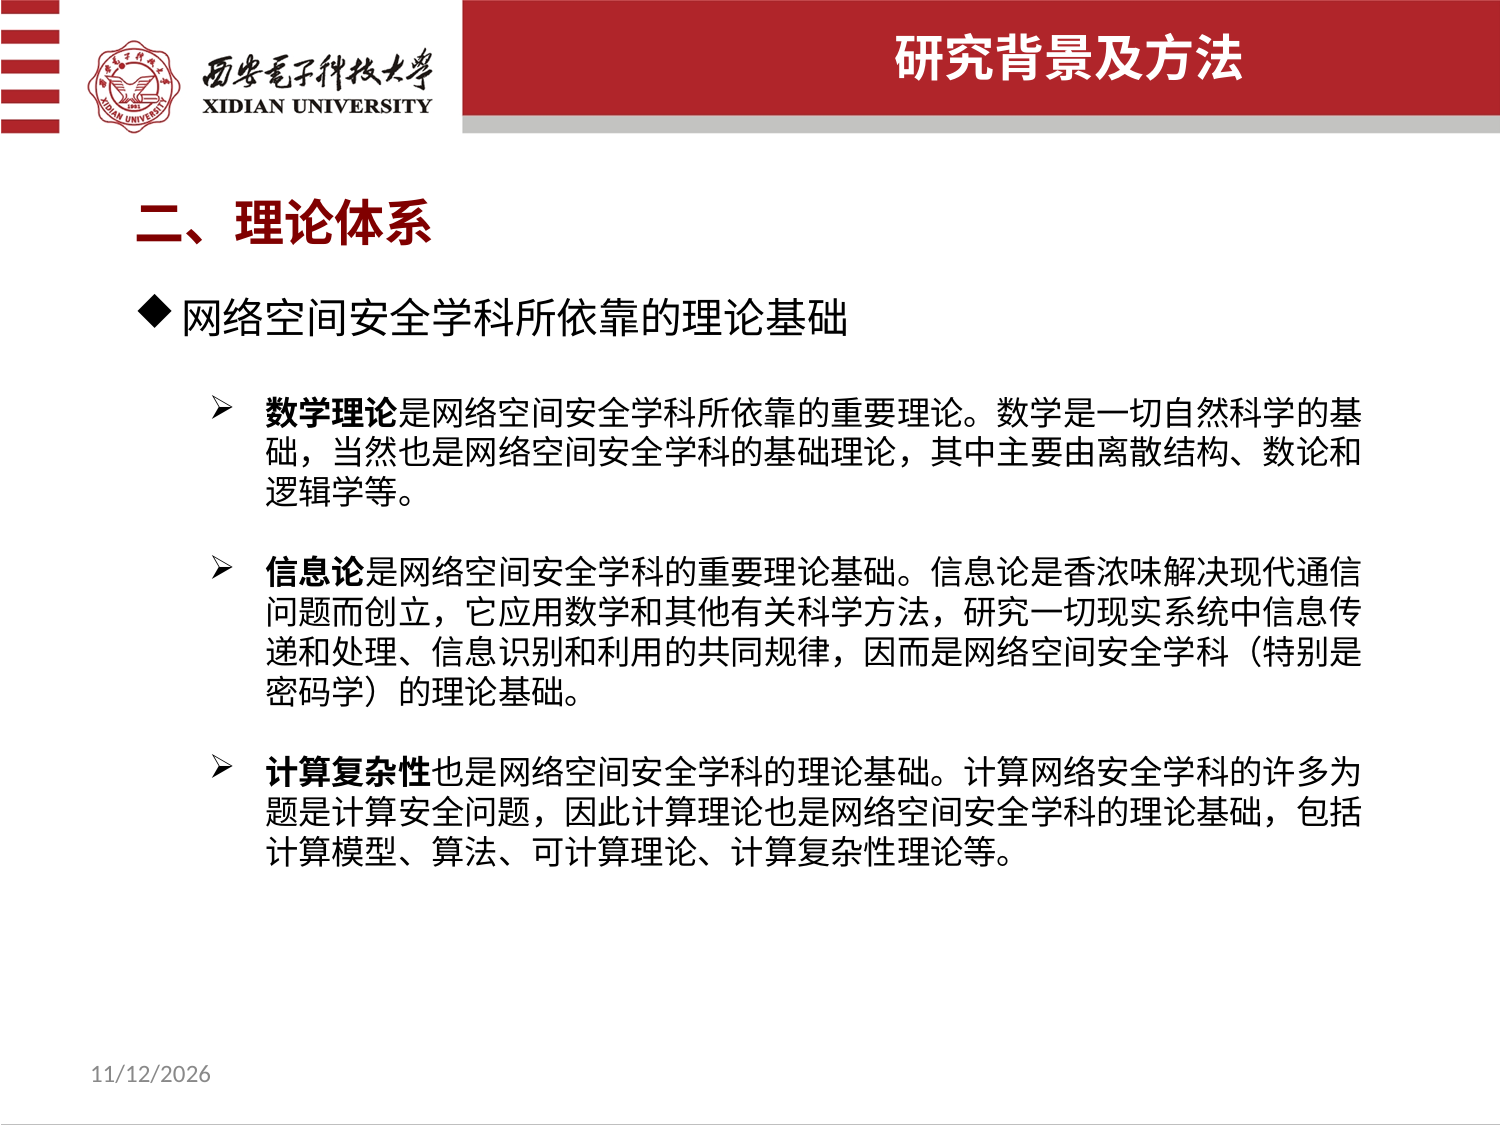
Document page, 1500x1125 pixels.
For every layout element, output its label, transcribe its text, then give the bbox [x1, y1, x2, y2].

text_box 二、理论体系 网络空间安全学科所依靠的理论基础 数学理论是网络空间安全学科所依靠的重要理论。数学是一切自然科学的基础，当然也是网络空间安全学科的基础理论，其中主要由离散结构、数论和逻辑学等。 信息论是网络空间安全学科的重要理论基础。信息论是香浓味解决现代通信问题而创立，它应用数学和其他有关科学方法，研究一切现实系统中信息传递和处理、信息识别和利用的共同规律，因而是网络空间安全学科（特别是密码学）的理论基础。 计算复杂性也是网络空间安全学科的理论基础。计算网络安全学科的许多为题是计算安全问题，因此计算理论也是网络空间安全学科的理论基础，包括计算模型、算法、可计算理论、计算复杂性理论等。 [119, 184, 1384, 919]
text_box 研究背景及方法 [879, 19, 1483, 94]
picture [0, 0, 1500, 1125]
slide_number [74, 1042, 426, 1103]
